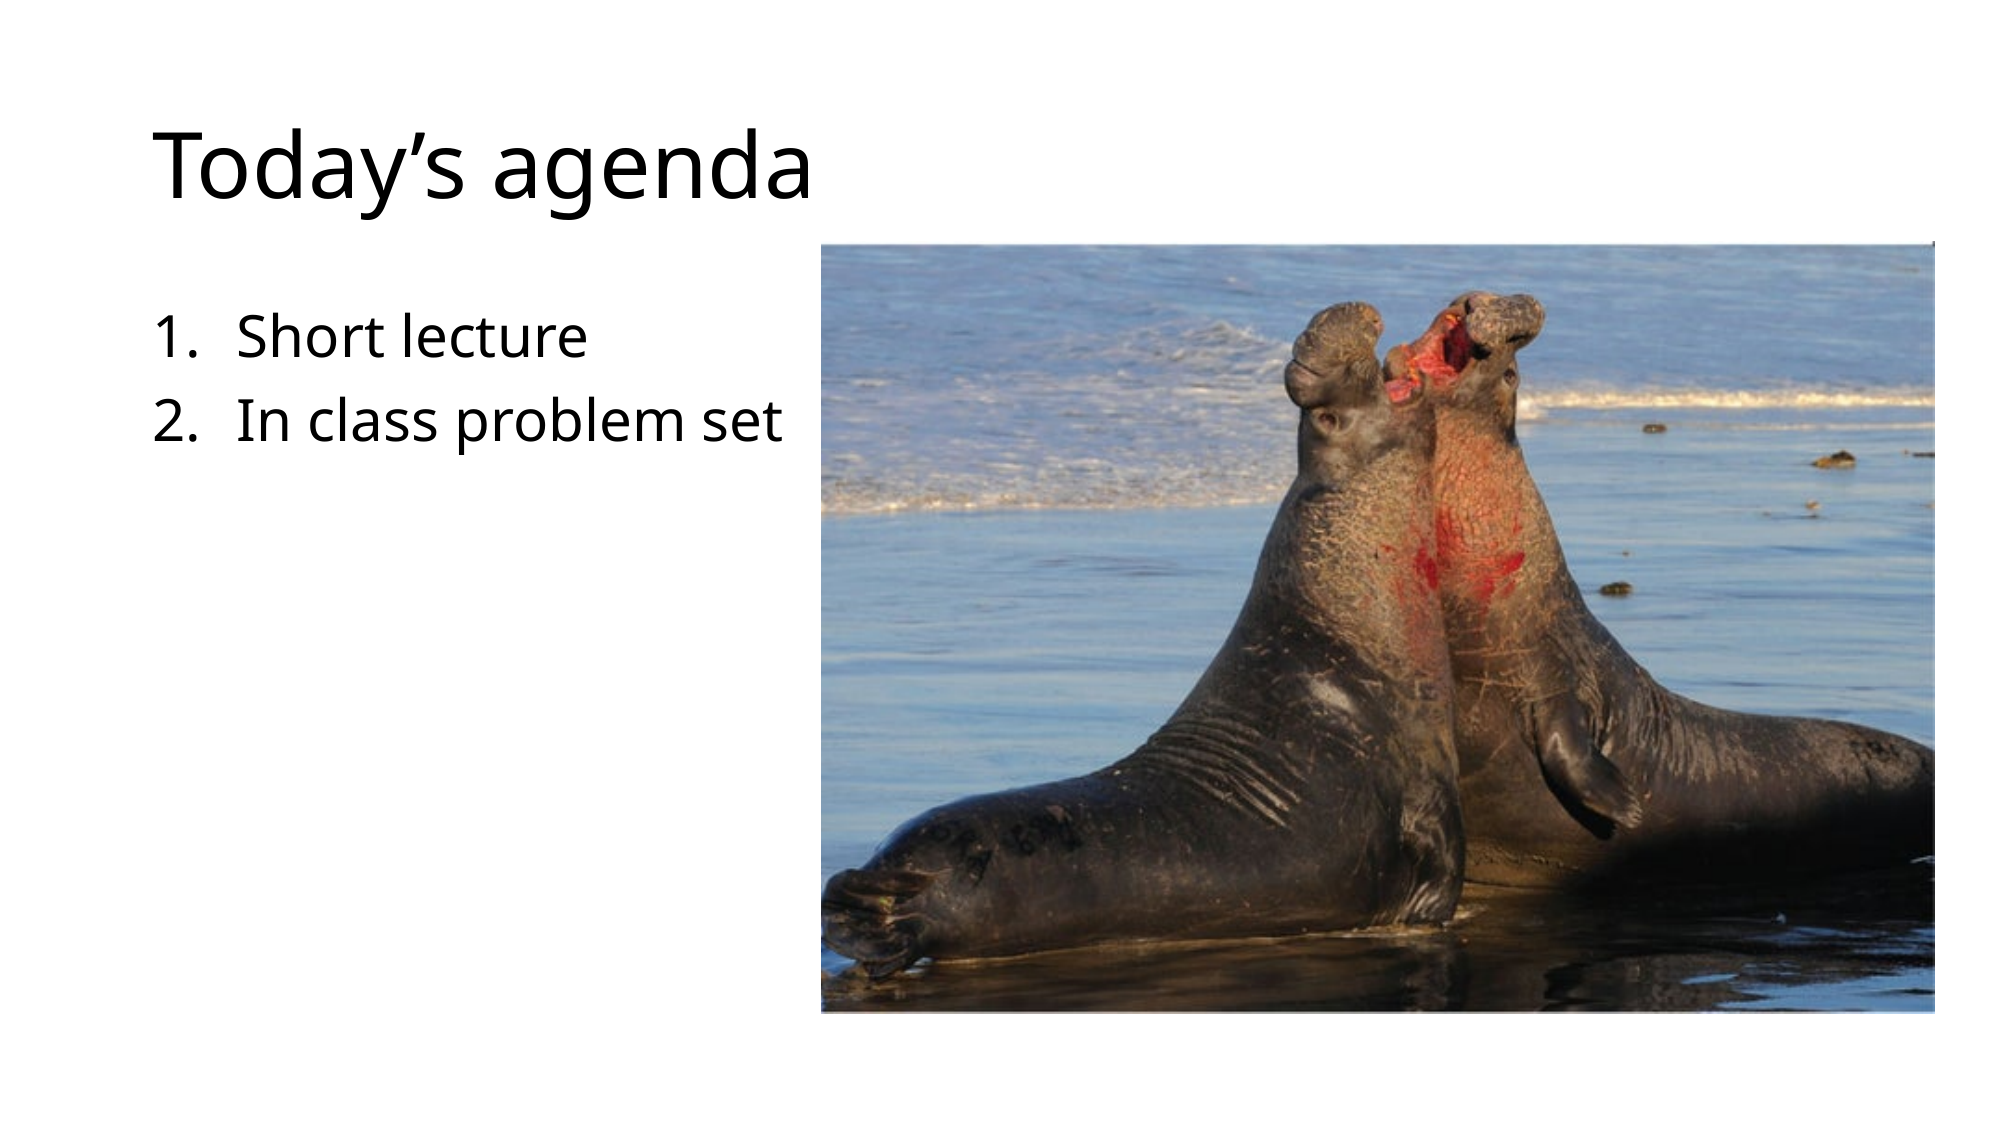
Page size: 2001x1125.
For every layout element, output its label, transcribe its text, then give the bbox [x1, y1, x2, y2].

title Today’s agenda [137, 59, 1863, 278]
list Short lecture In class problem set [137, 299, 820, 1014]
picture [820, 240, 1936, 1014]
